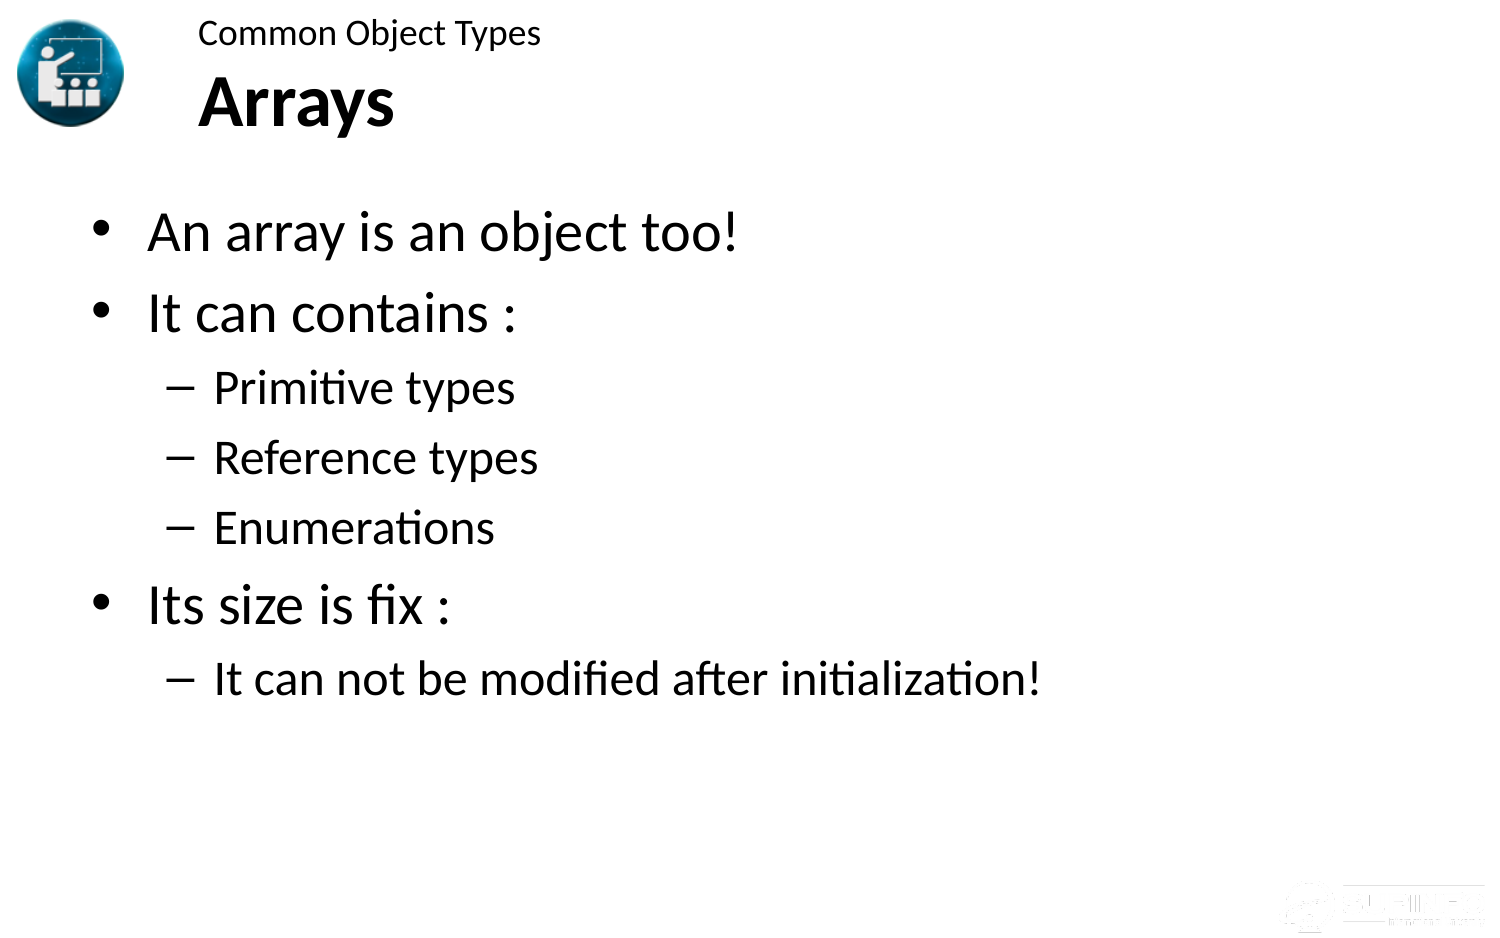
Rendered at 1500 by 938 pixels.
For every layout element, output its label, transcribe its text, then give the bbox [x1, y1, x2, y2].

picture [49, 37, 102, 75]
text_box [419, 28, 450, 90]
picture [39, 46, 101, 107]
list Common Object Types [183, 0, 1459, 56]
title Arrays [183, 56, 1459, 138]
picture [1269, 870, 1494, 938]
list An array is an object too! It can contains : Primitive types Reference types Enumerations Its size is fix : It can not be modified after initialization! [76, 185, 1436, 880]
picture [17, 19, 125, 127]
